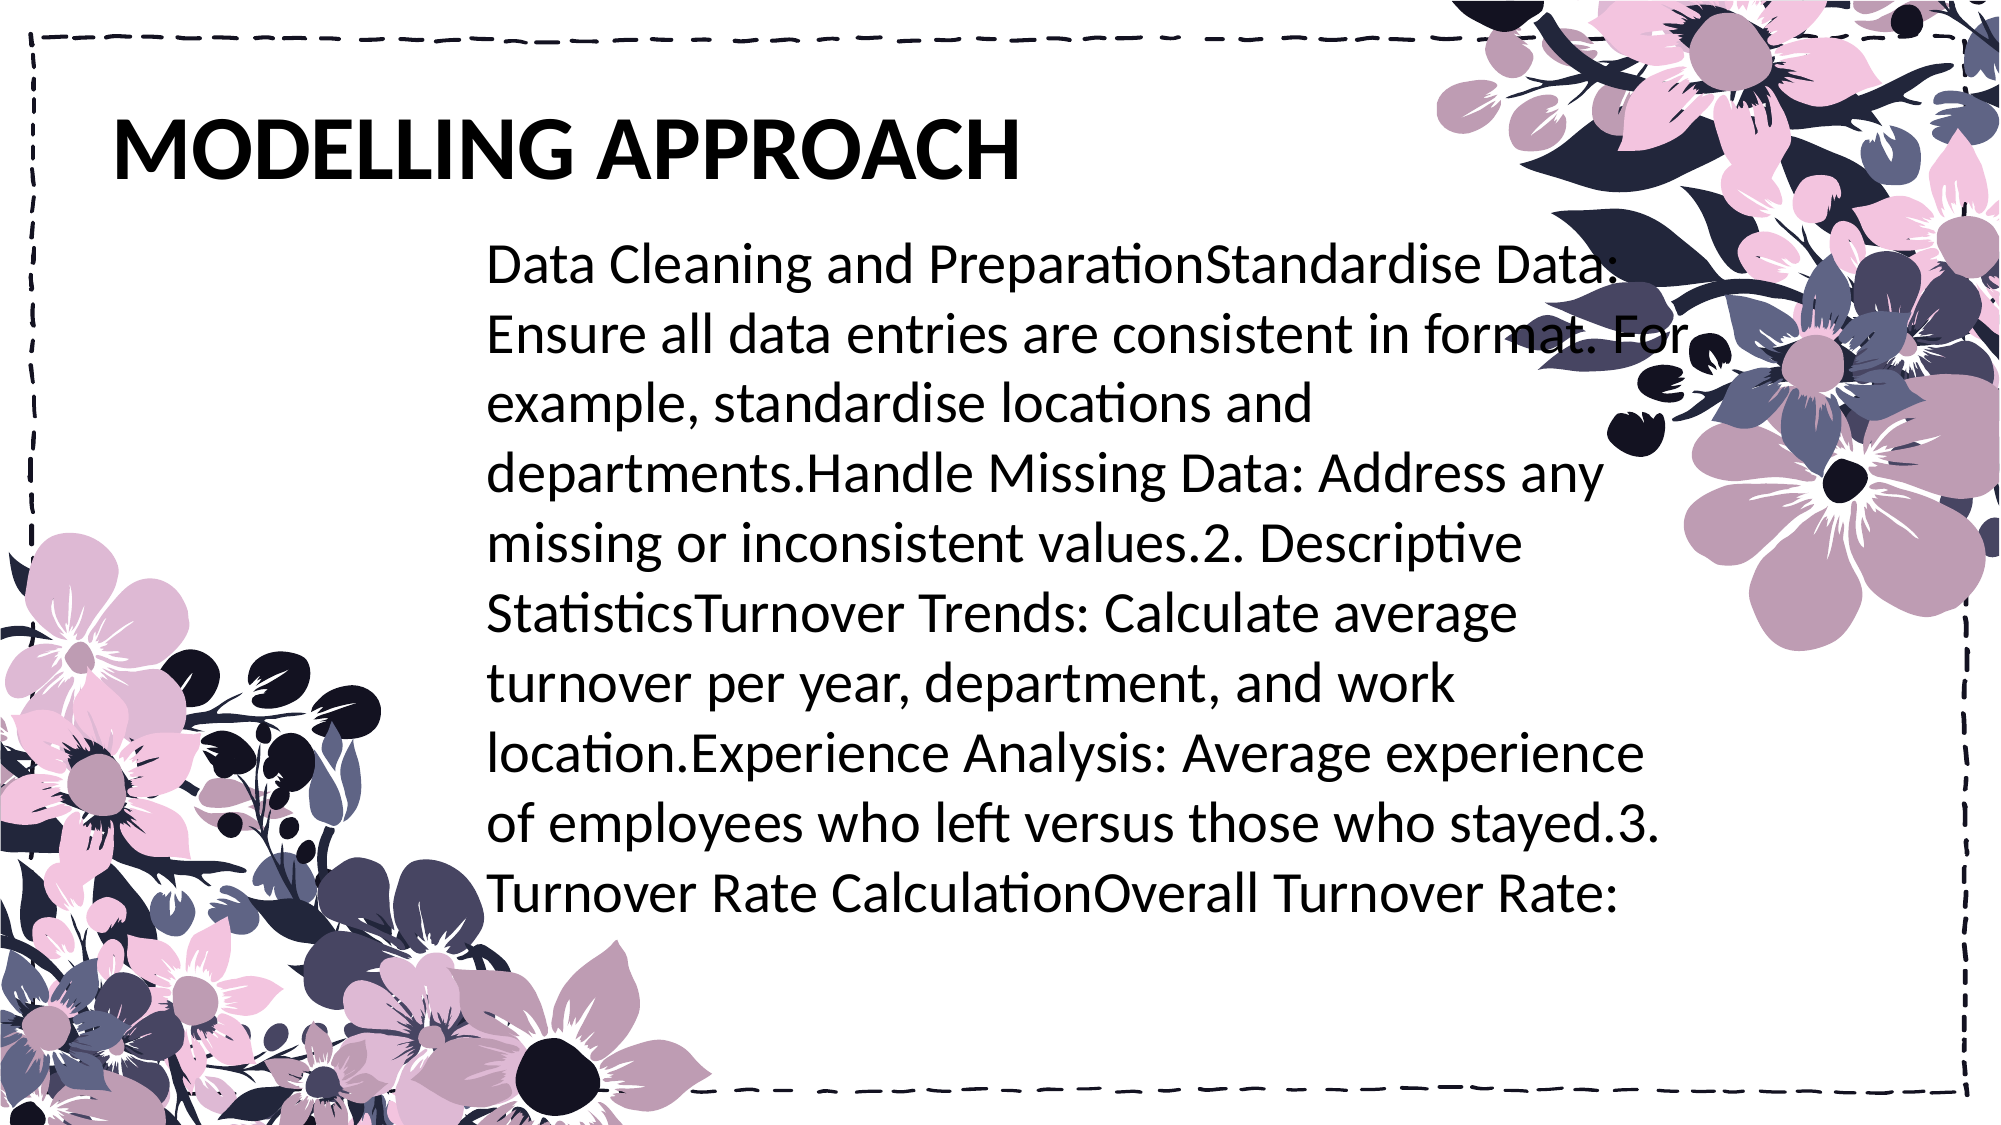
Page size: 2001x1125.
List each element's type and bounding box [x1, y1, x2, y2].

text_box [27, 31, 1971, 1098]
picture [0, 532, 713, 1125]
picture [1436, 0, 2000, 653]
